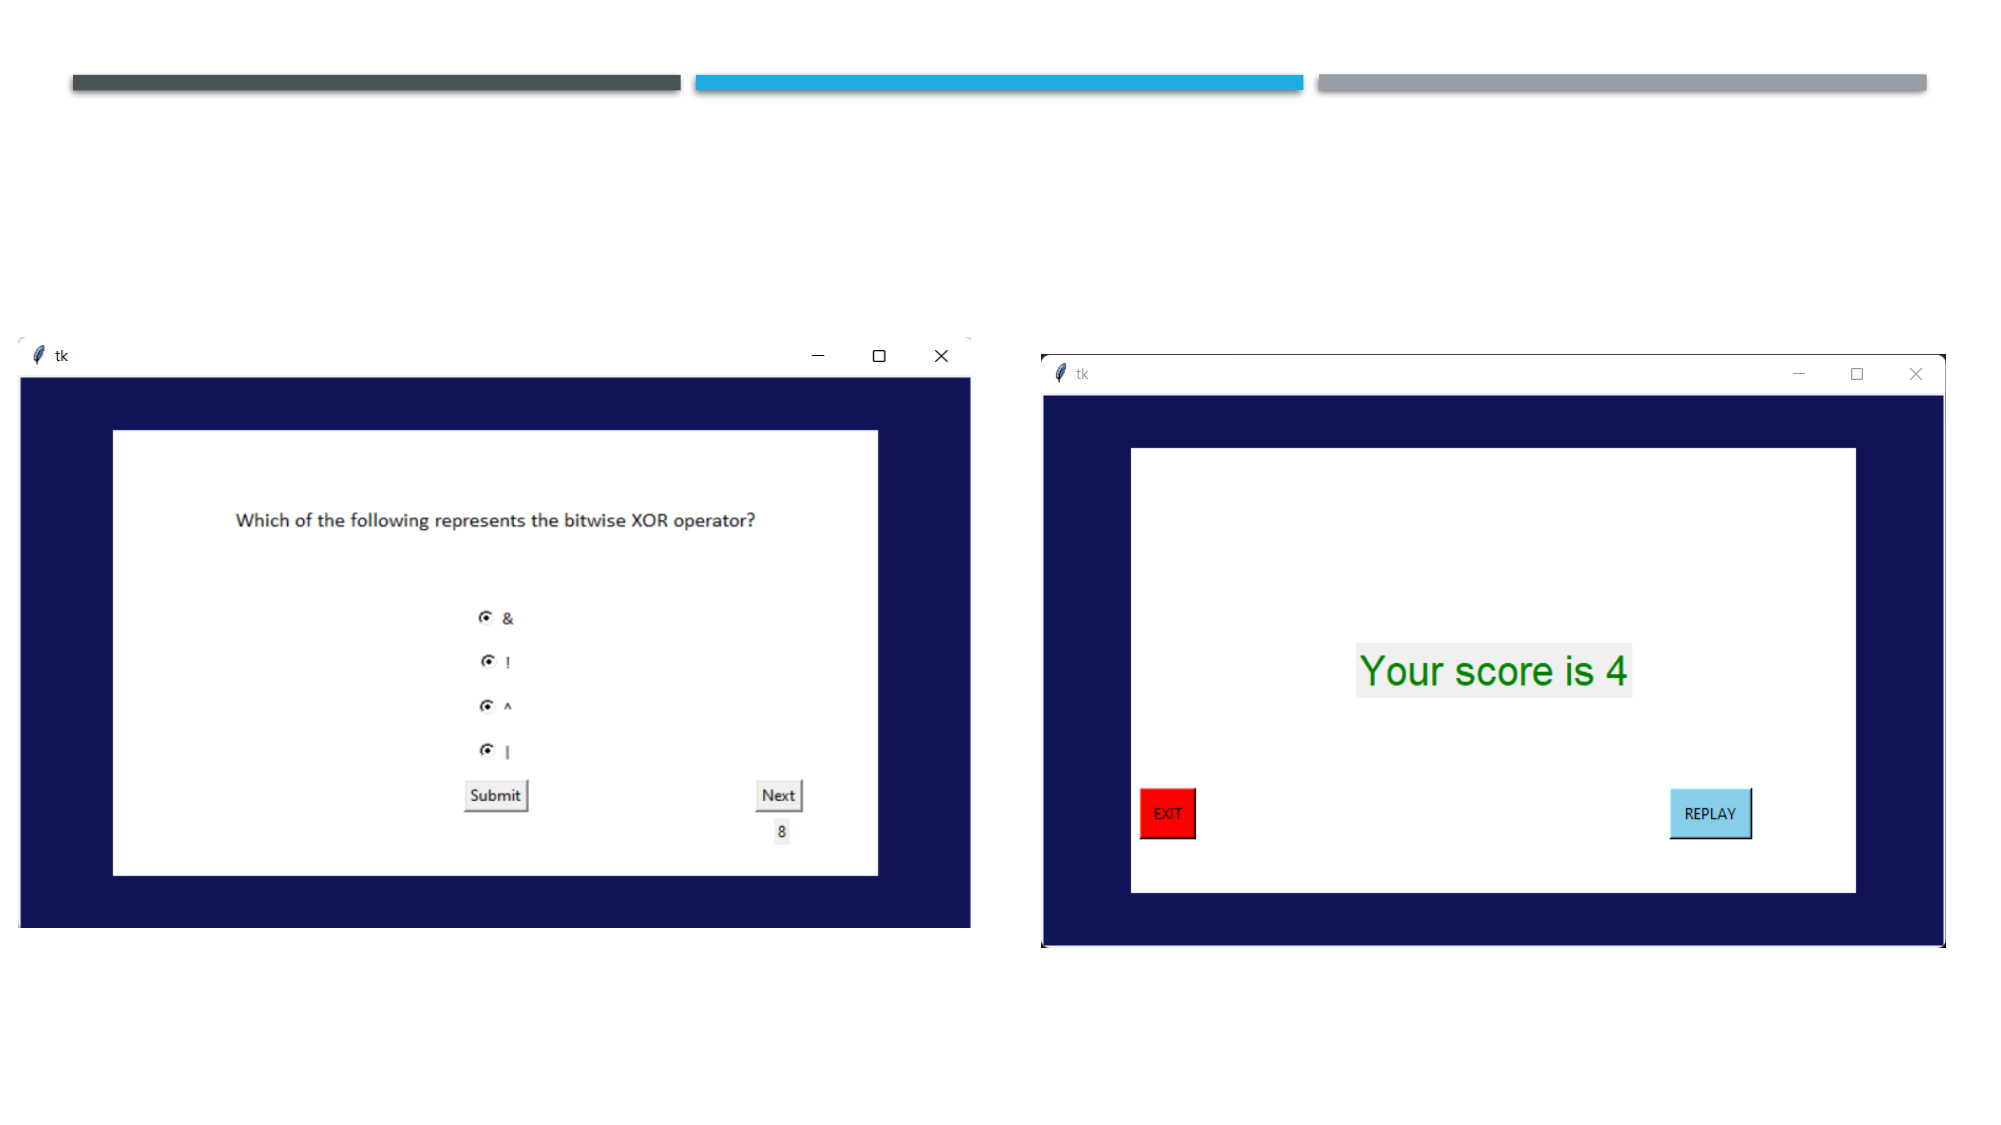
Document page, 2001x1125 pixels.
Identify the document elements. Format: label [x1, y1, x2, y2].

picture [17, 337, 972, 929]
picture [1040, 353, 1947, 948]
